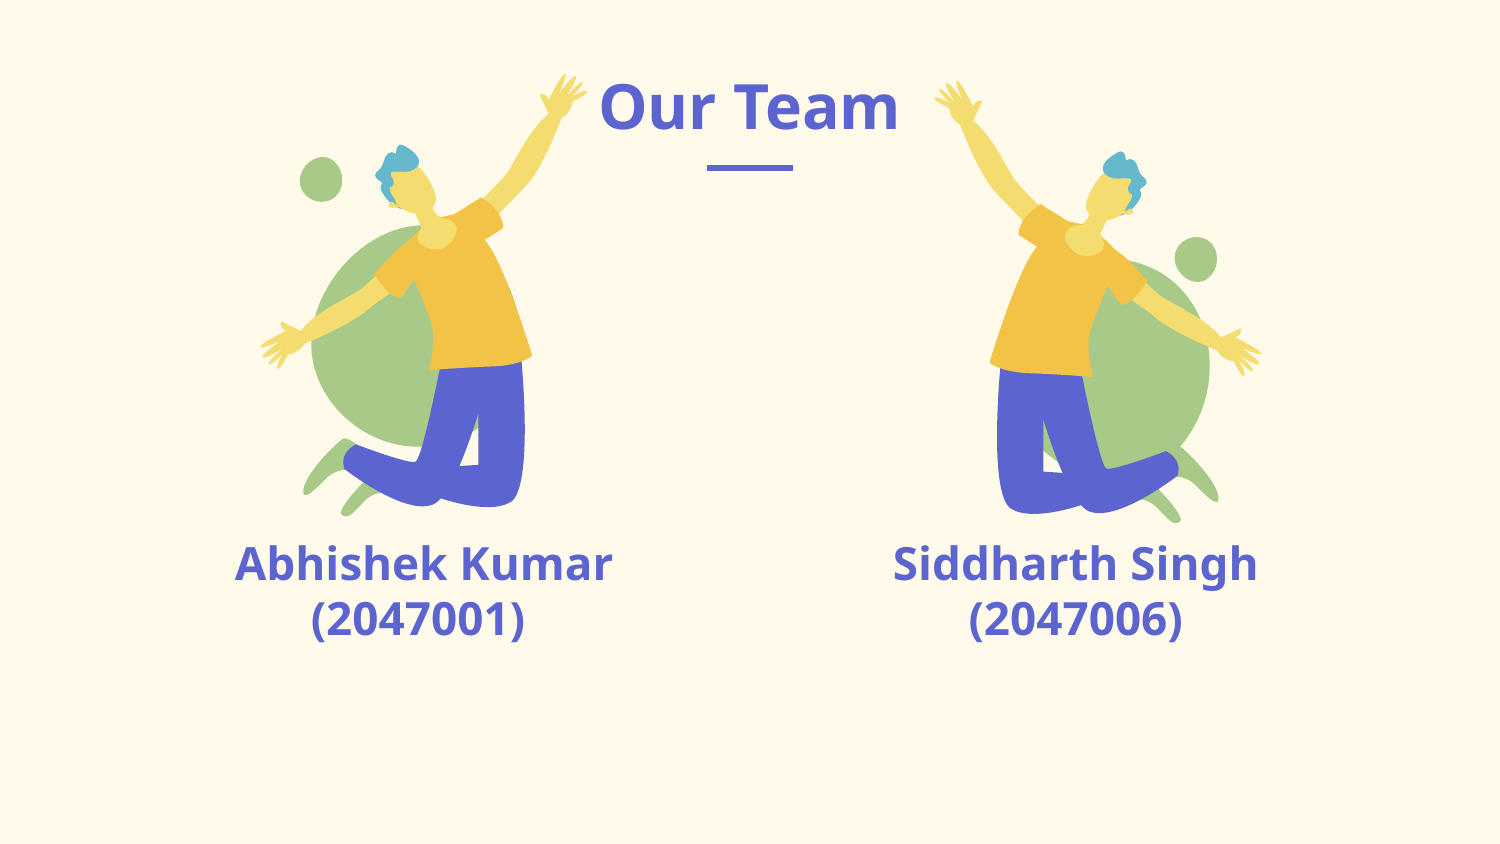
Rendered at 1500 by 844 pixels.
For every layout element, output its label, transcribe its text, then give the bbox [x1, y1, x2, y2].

title Siddharth Singh (2047006) [848, 535, 1304, 660]
title Abhishek Kumar (2047001) [196, 535, 652, 660]
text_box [932, 80, 1263, 524]
title Our Team [116, 33, 1383, 157]
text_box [259, 73, 589, 517]
